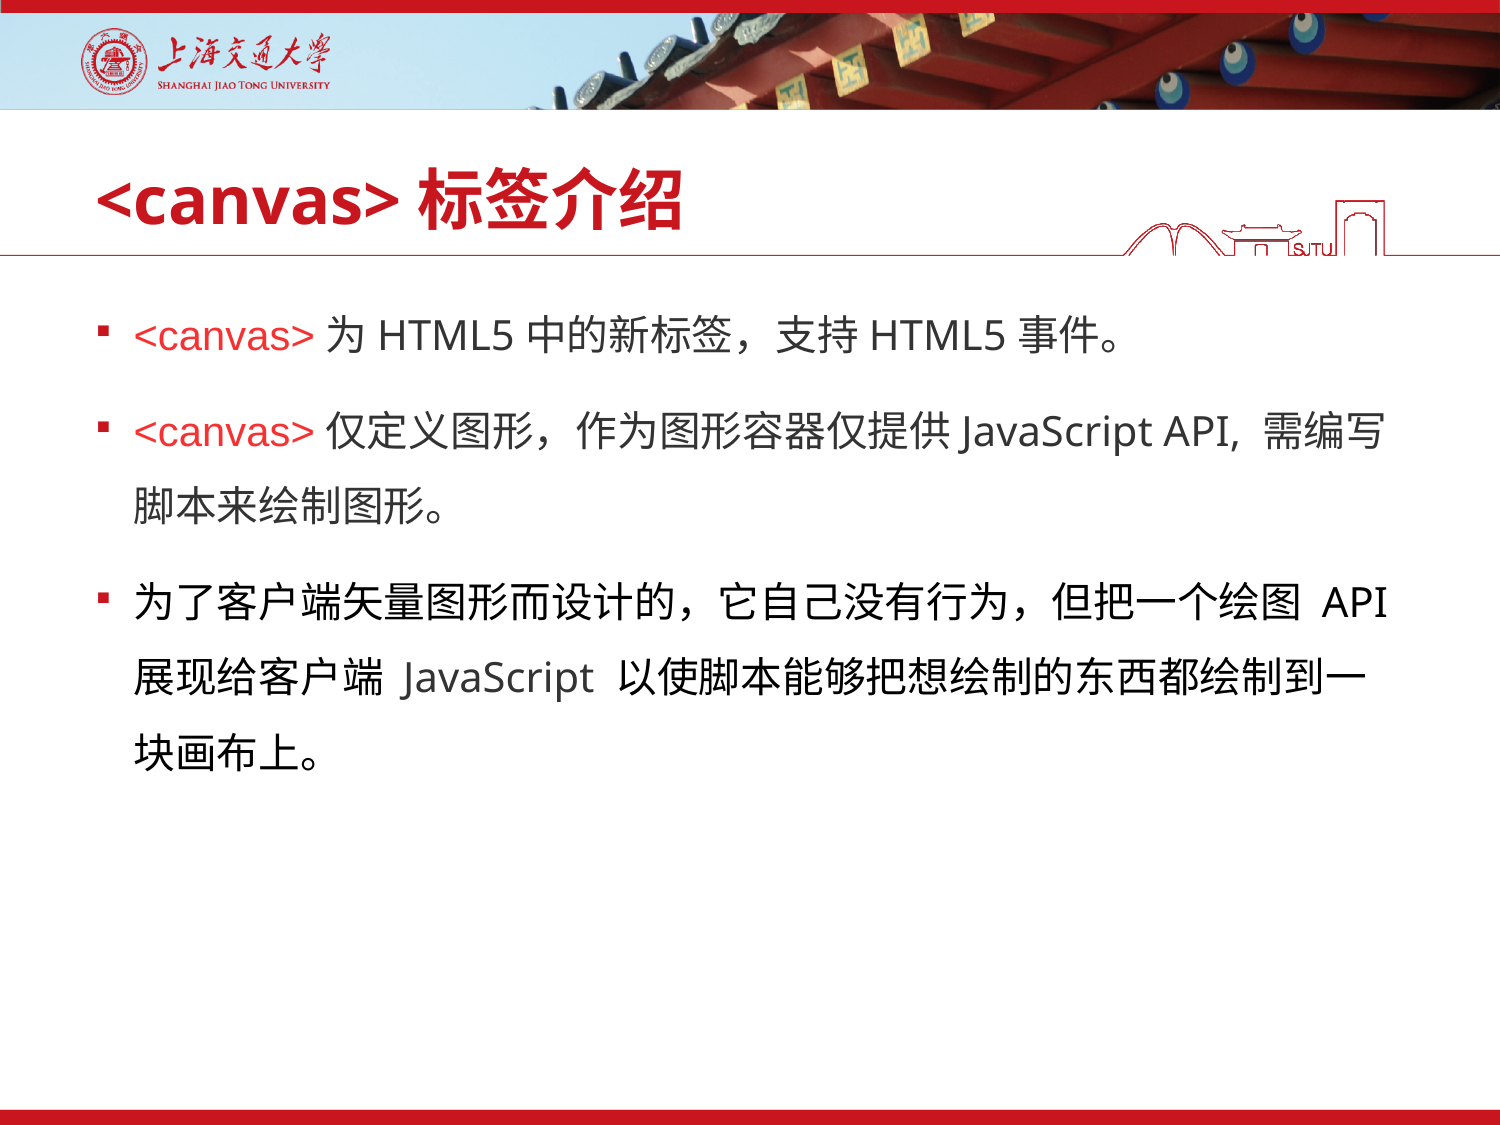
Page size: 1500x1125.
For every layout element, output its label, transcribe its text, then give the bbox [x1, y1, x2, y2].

list <canvas>为HTML5中的新标签，支持HTML5事件。 <canvas>仅定义图形，作为图形容器仅提供JavaScript API, 需编写脚本来绘制图形。 为了客户端矢量图形而设计的，它自己没有行为，但把一个绘图 API 展现给客户端 JavaScript 以使脚本能够把想绘制的东西都绘制到一块画布上。 [81, 276, 1412, 1084]
picture [0, 0, 1500, 110]
picture [0, 200, 1500, 256]
title <canvas>标签介绍 [81, 159, 1455, 254]
